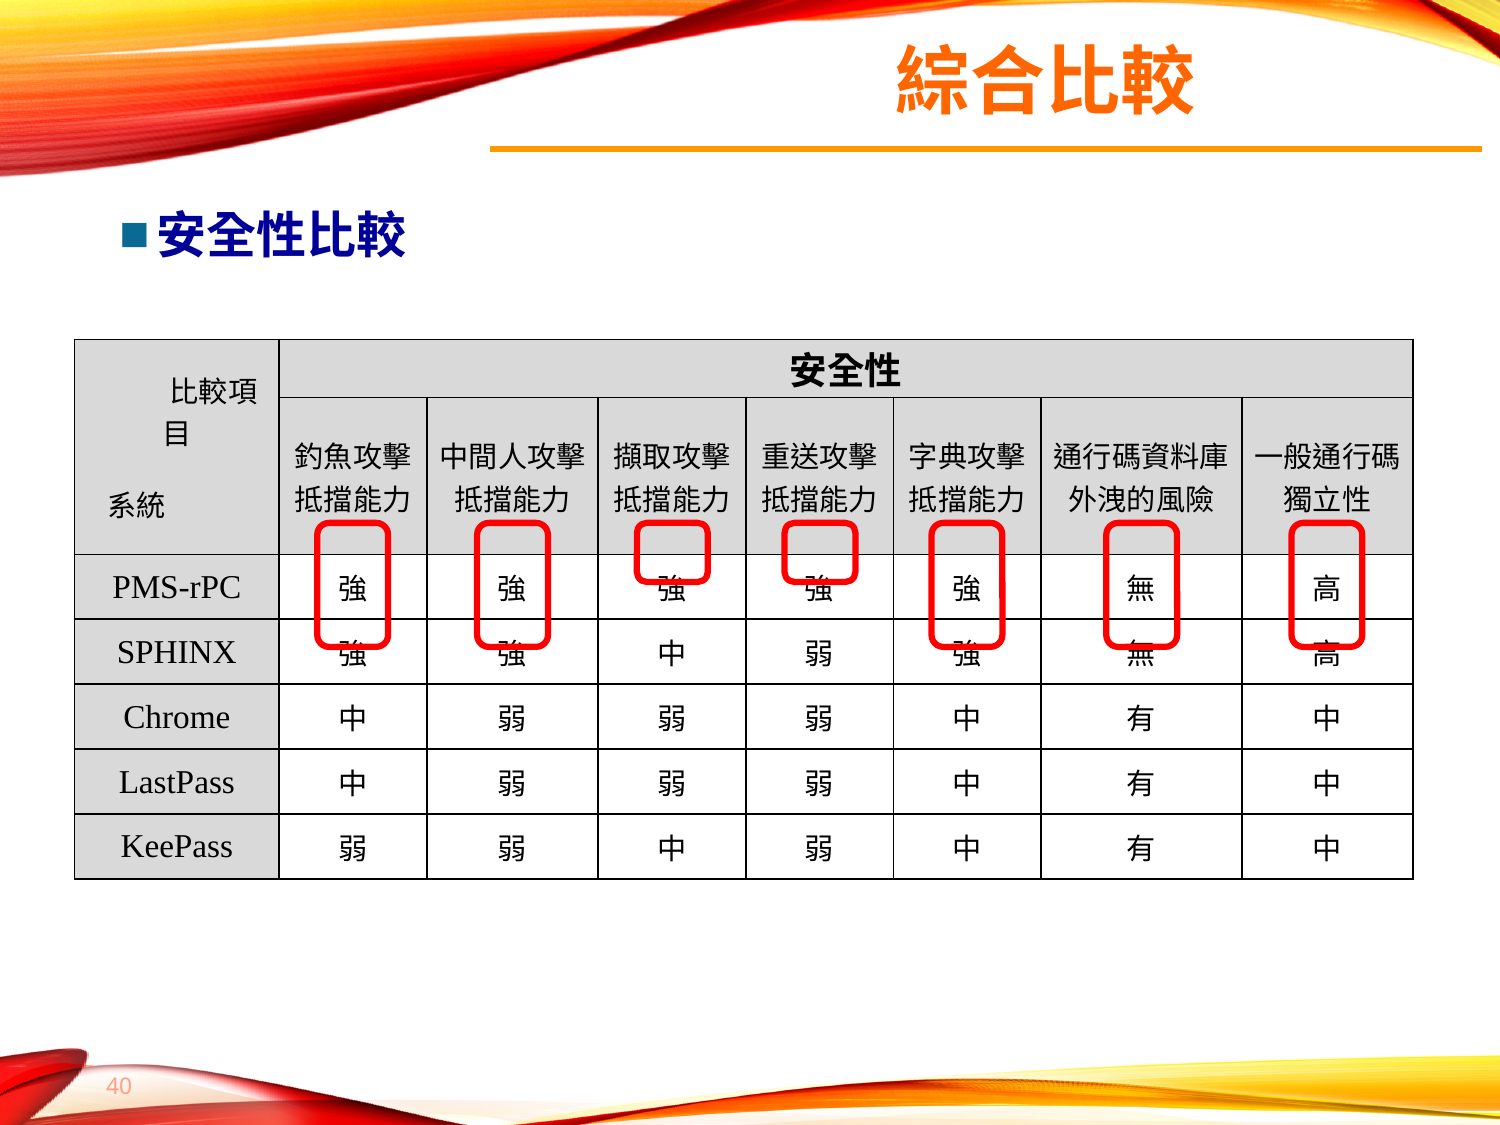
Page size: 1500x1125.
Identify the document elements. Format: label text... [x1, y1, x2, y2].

text_box [1290, 521, 1364, 648]
picture [0, 0, 1500, 178]
table_cell 高 [1364, 555, 1412, 618]
title 綜合比較 [655, 30, 1436, 138]
table_cell 強 [894, 555, 930, 618]
table_cell LastPass [75, 750, 278, 813]
table_cell 弱 [599, 750, 745, 813]
table_cell 強 [280, 620, 426, 683]
table_cell 弱 [747, 620, 893, 683]
table_cell 中 [894, 750, 1040, 813]
table_cell 一般通行碼 獨立性 [1243, 398, 1412, 554]
table_cell 重送攻擊 抵擋能力 [747, 398, 893, 554]
text_box [930, 521, 1004, 648]
table_cell PMS-rPC [75, 555, 278, 618]
picture [0, 1046, 1500, 1125]
table_cell 弱 [747, 750, 893, 813]
table_cell 擷取攻擊 抵擋能力 [599, 398, 745, 554]
table_cell 有 [1042, 685, 1241, 748]
table_cell 中 [280, 685, 426, 748]
table_cell 弱 [280, 815, 426, 878]
table_cell 強 [428, 555, 476, 618]
list 安全性比較 [29, 196, 1483, 298]
table_header 比較項目 系統 [75, 340, 278, 554]
table_cell 高 [1243, 555, 1290, 618]
table_cell 強 [747, 555, 893, 618]
slide_number 39 [88, 1070, 148, 1105]
table_cell 強 [894, 620, 1040, 683]
text_box [1105, 521, 1179, 648]
table_cell 中 [1243, 685, 1412, 748]
table_cell SPHINX [75, 620, 278, 683]
table_cell 中 [599, 620, 745, 683]
table_cell 中 [599, 815, 745, 878]
table_cell 弱 [428, 815, 597, 878]
table_cell 強 [428, 620, 597, 683]
table_cell 弱 [428, 750, 597, 813]
table_cell 中間人攻擊 抵擋能力 [428, 398, 597, 554]
table_cell 高 [1243, 620, 1412, 683]
table_cell 通行碼資料庫 外洩的風險 [1042, 398, 1241, 554]
table_cell 中 [280, 750, 426, 813]
table_cell 強 [280, 555, 316, 618]
table_cell 字典攻擊 抵擋能力 [894, 398, 1040, 554]
table_cell 無 [1179, 555, 1241, 618]
table_cell 有 [1042, 815, 1241, 878]
table_cell 強 [549, 555, 597, 618]
table_cell 弱 [428, 685, 597, 748]
table_cell 有 [1042, 750, 1241, 813]
table_cell 中 [1243, 815, 1412, 878]
table_cell 弱 [747, 685, 893, 748]
table_cell 強 [390, 555, 426, 618]
table_header 安全性 [280, 340, 1412, 397]
table_cell Chrome [75, 685, 278, 748]
table_cell 中 [894, 815, 1040, 878]
table_cell 釣魚攻擊 抵擋能力 [280, 398, 426, 554]
table_cell 無 [1042, 620, 1241, 683]
table_cell 強 [1004, 555, 1040, 618]
text_box [635, 521, 709, 583]
table_cell 弱 [599, 685, 745, 748]
table_cell 中 [894, 685, 1040, 748]
table_cell 強 [599, 555, 745, 618]
text_box [476, 521, 550, 648]
table_cell 弱 [747, 815, 893, 878]
table_cell KeePass [75, 815, 278, 878]
text_box [783, 521, 857, 583]
text_box [316, 521, 390, 648]
table_cell 無 [1042, 555, 1105, 618]
table_cell 中 [1243, 750, 1412, 813]
